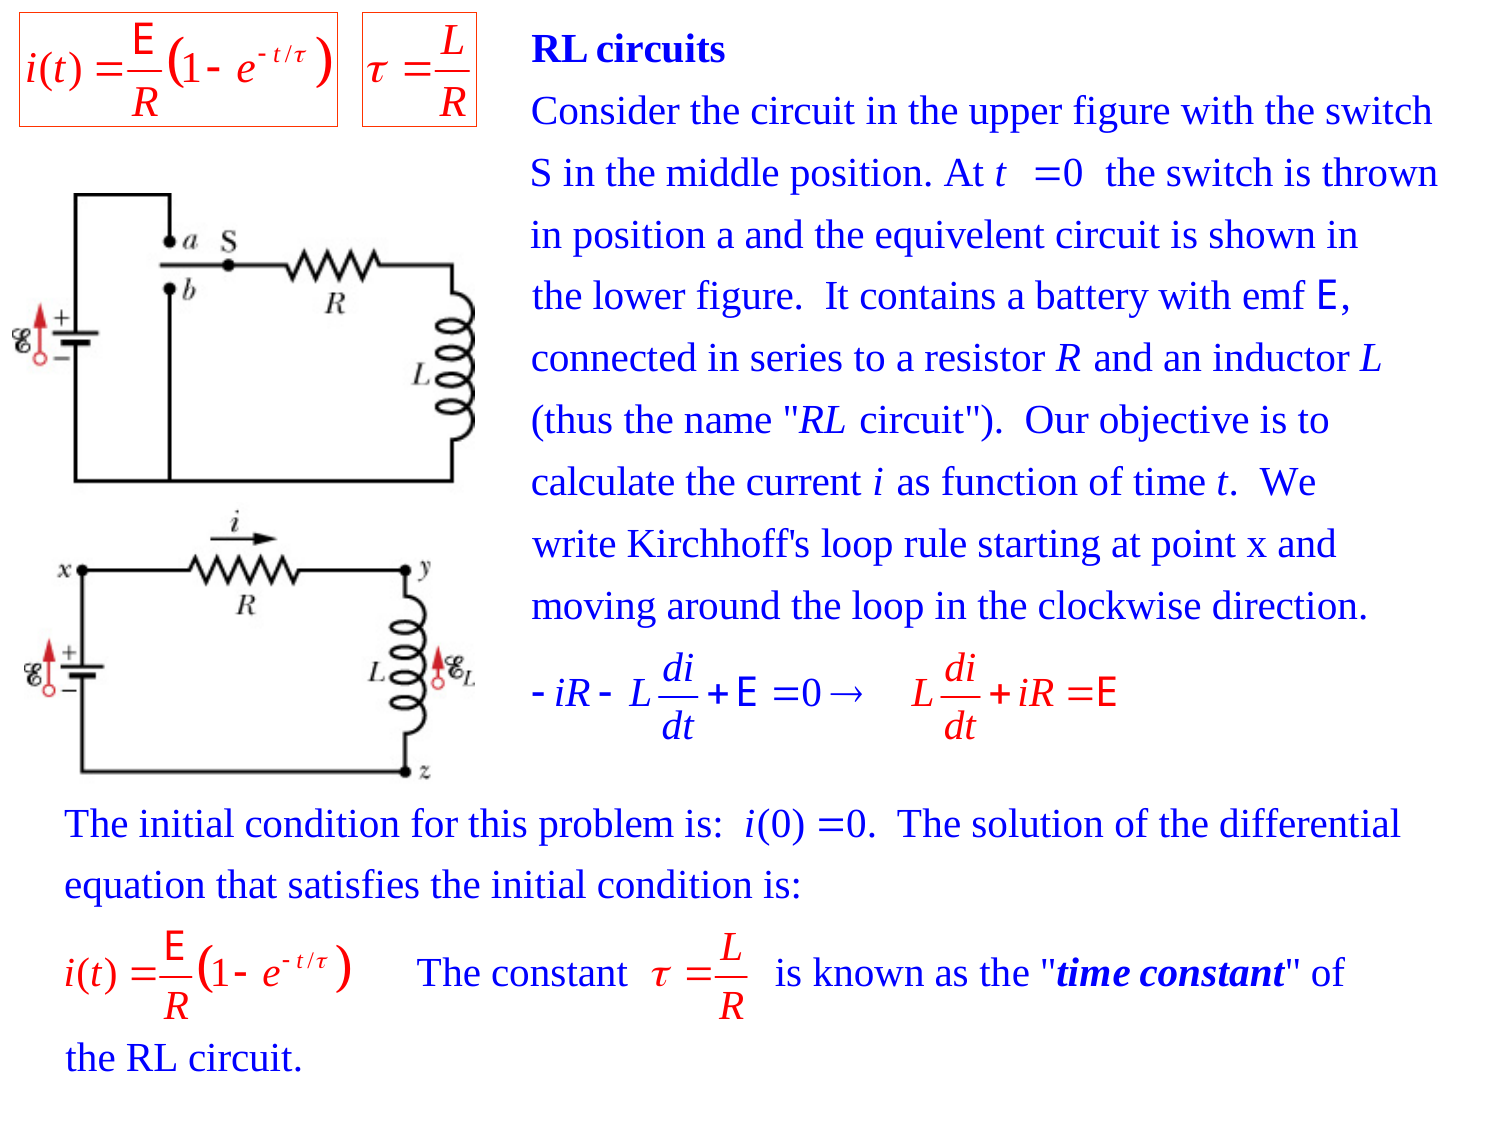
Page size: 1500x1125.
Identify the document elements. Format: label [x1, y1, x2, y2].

text_box [19, 12, 338, 127]
picture [12, 193, 476, 876]
text_box [362, 12, 477, 127]
text_box [524, 24, 1447, 750]
text_box [58, 798, 1407, 1082]
